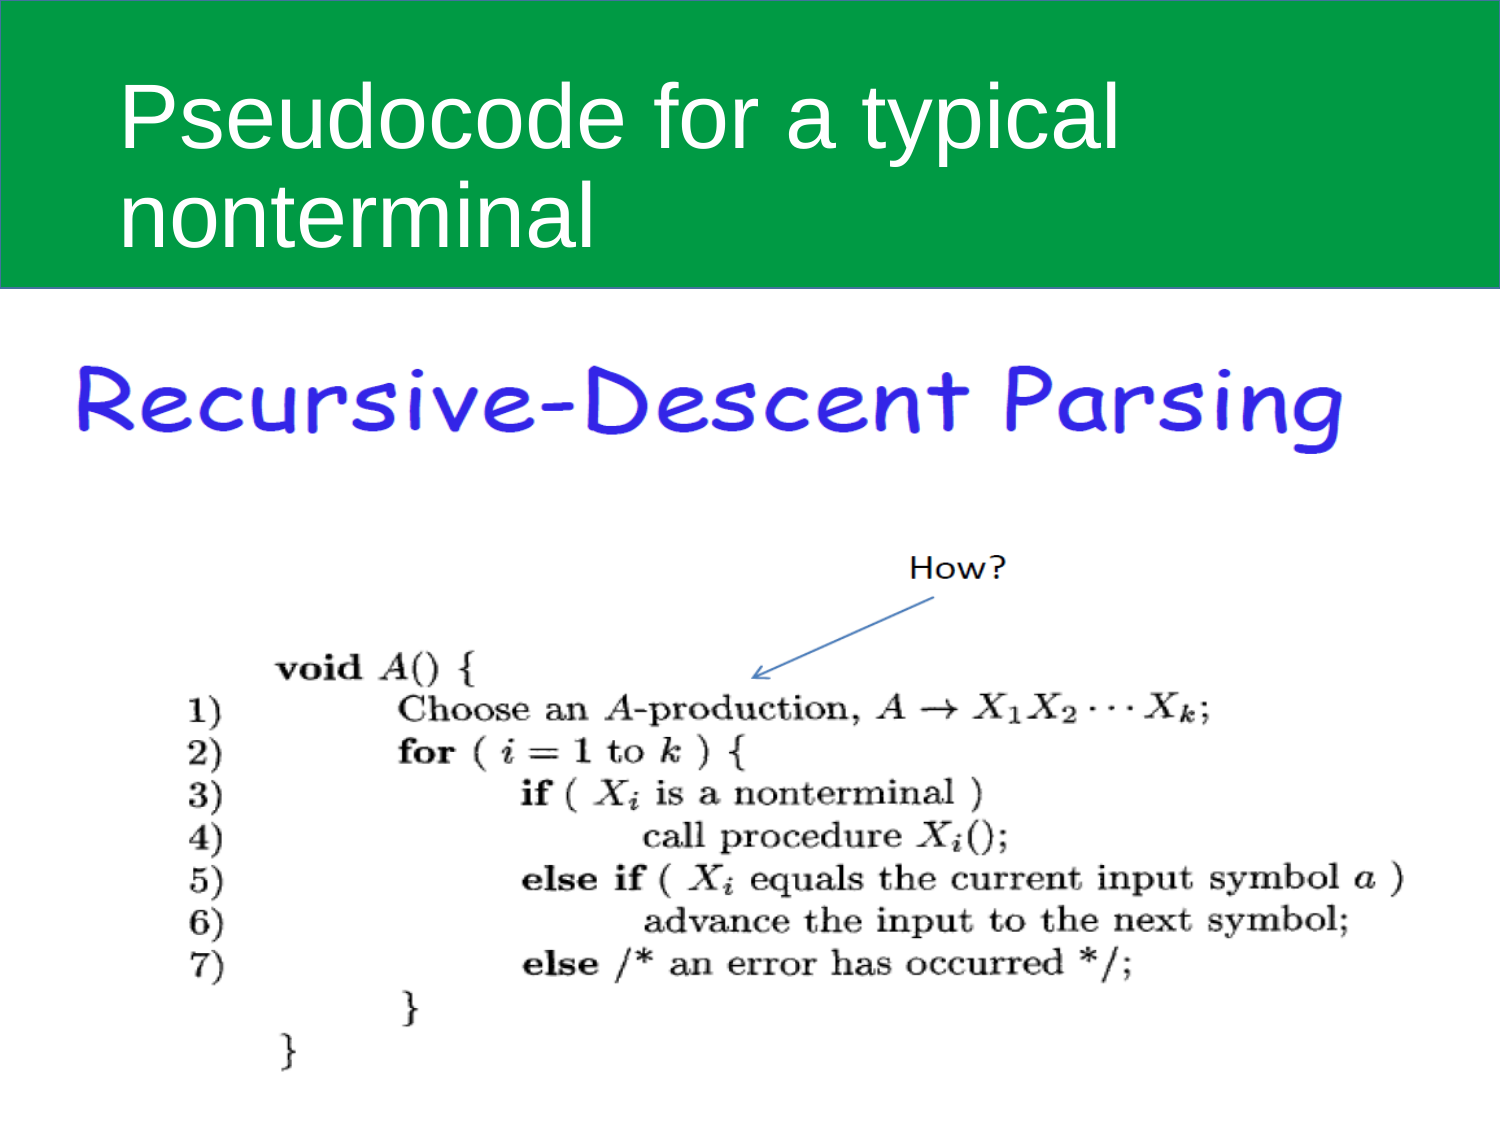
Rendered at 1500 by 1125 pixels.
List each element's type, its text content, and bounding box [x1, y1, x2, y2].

title Pseudocode for a typical nonterminal [103, 59, 1397, 278]
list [0, 341, 1486, 1125]
